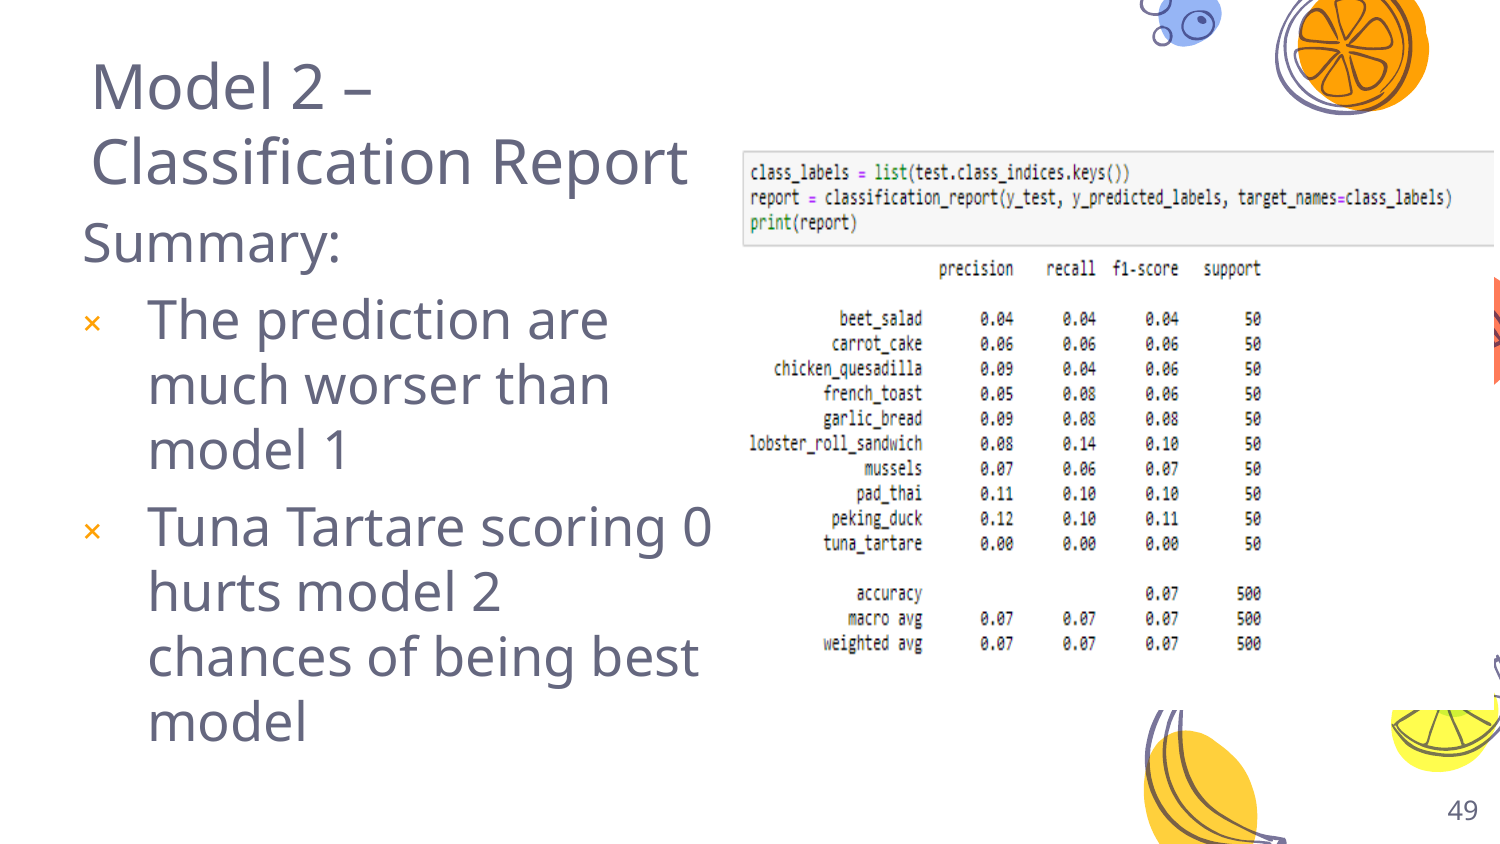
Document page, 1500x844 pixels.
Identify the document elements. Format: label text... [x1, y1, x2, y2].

slide_number 49 [1403, 779, 1494, 844]
title Model 2 – Classification Report [75, 71, 777, 192]
picture [736, 130, 1494, 710]
list Summary: The prediction are much worser than model 1 Tuna Tartare scoring 0 hurts model 2 chances of being best model [57, 192, 737, 830]
